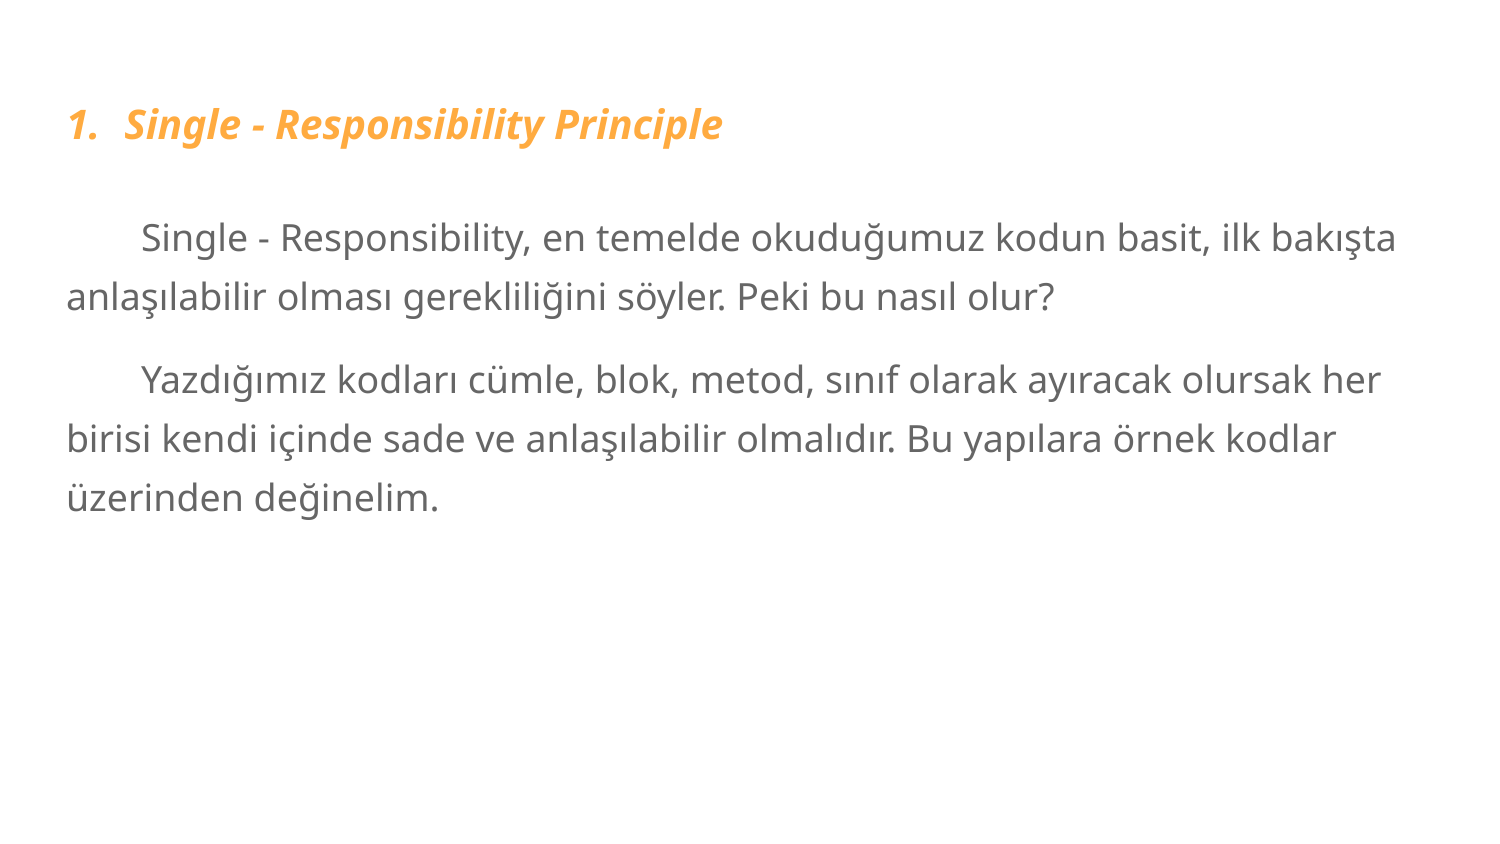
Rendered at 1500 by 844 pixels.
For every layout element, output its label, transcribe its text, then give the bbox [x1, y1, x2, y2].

title Single - Responsibility Principle [51, 72, 1449, 167]
list Single - Responsibility, en temelde okuduğumuz kodun basit, ilk bakışta anlaşılabilir olması gerekliliğini söyler. Peki bu nasıl olur? Yazdığımız kodları cümle, blok, metod, sınıf olarak ayıracak olursak her birisi kendi içinde sade ve anlaşılabilir olmalıdır. Bu yapılara örnek kodlar üzerinden değinelim. [51, 189, 1449, 750]
